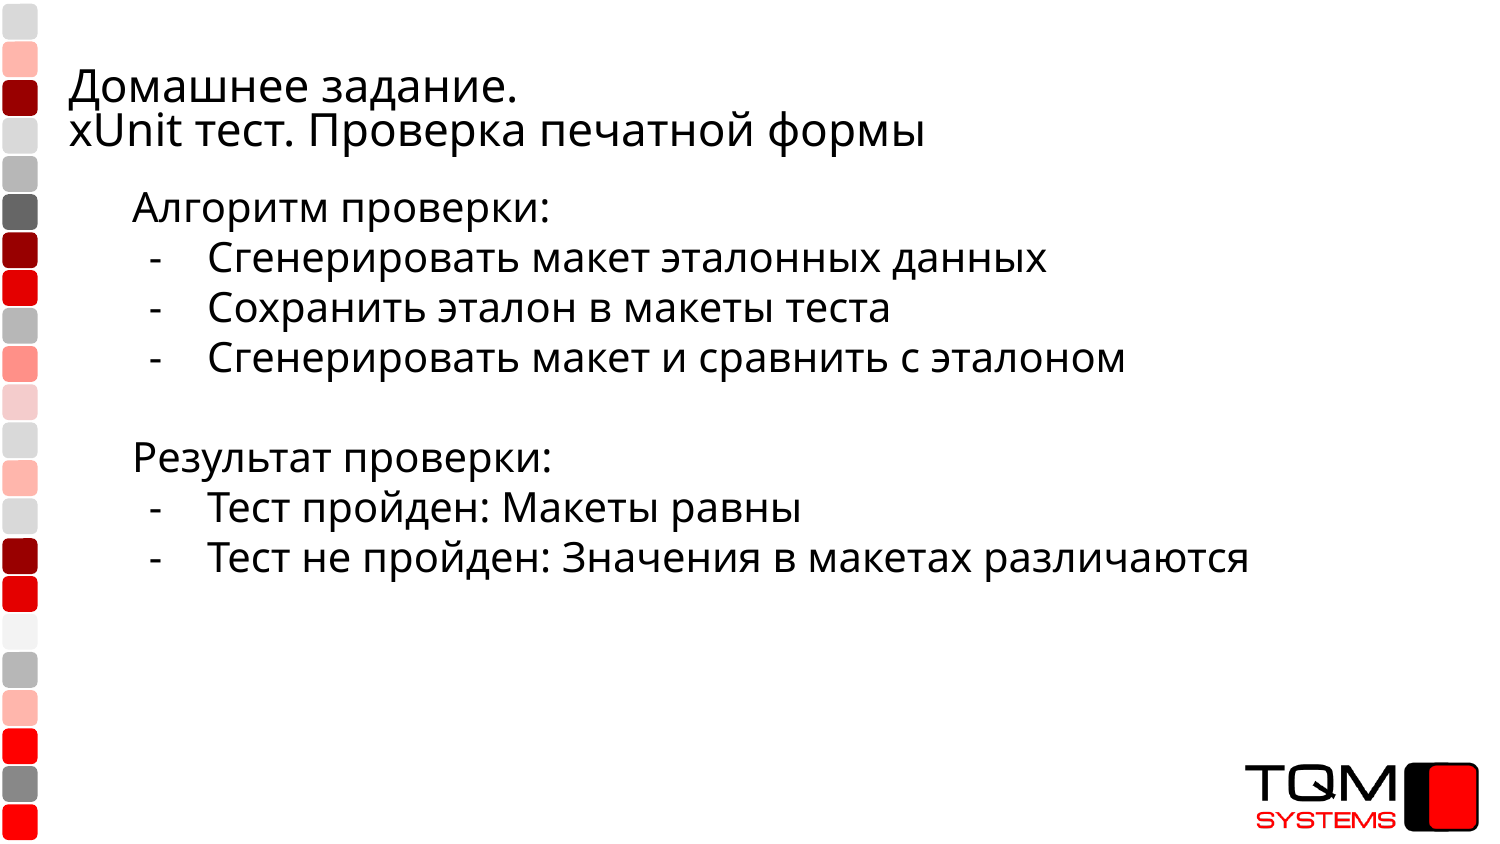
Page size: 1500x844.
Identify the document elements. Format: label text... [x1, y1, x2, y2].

picture [1240, 758, 1483, 833]
text_box Алгоритм проверки: Сгенерировать макет эталонных данных Сохранить эталон в макеты теста Сгенерировать макет и сравнить с эталоном Результат проверки: Тест пройден: Макеты равны Тест не пройден: Значения в макетах различаются [117, 166, 1407, 597]
title Домашнее задание. xUnit тест. Проверка печатной формы [53, 49, 1381, 173]
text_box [2, 3, 38, 841]
